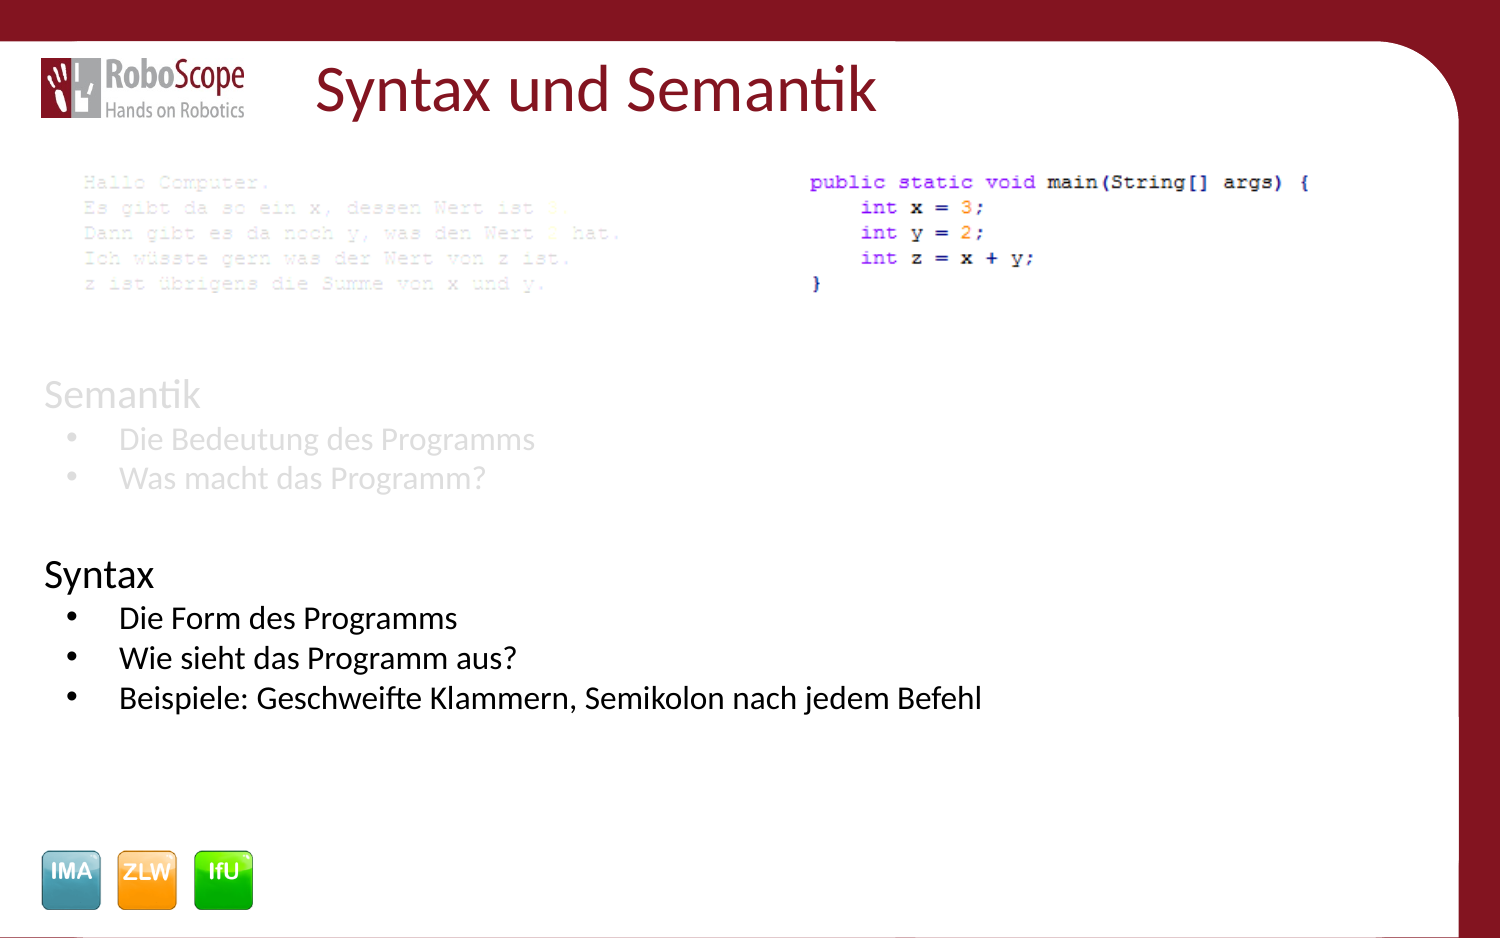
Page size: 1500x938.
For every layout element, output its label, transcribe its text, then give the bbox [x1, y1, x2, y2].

picture [41, 58, 244, 118]
list Semantik Die Bedeutung des Programms Was macht das Programm? Syntax Die Form des Programms Wie sieht das Programm aus? Beispiele: Geschweifte Klammern, Semikolon nach jedem Befehl [29, 309, 1424, 829]
picture [82, 173, 624, 293]
picture [41, 850, 253, 910]
title Syntax und Semantik [301, 37, 1436, 127]
picture [808, 171, 1311, 294]
